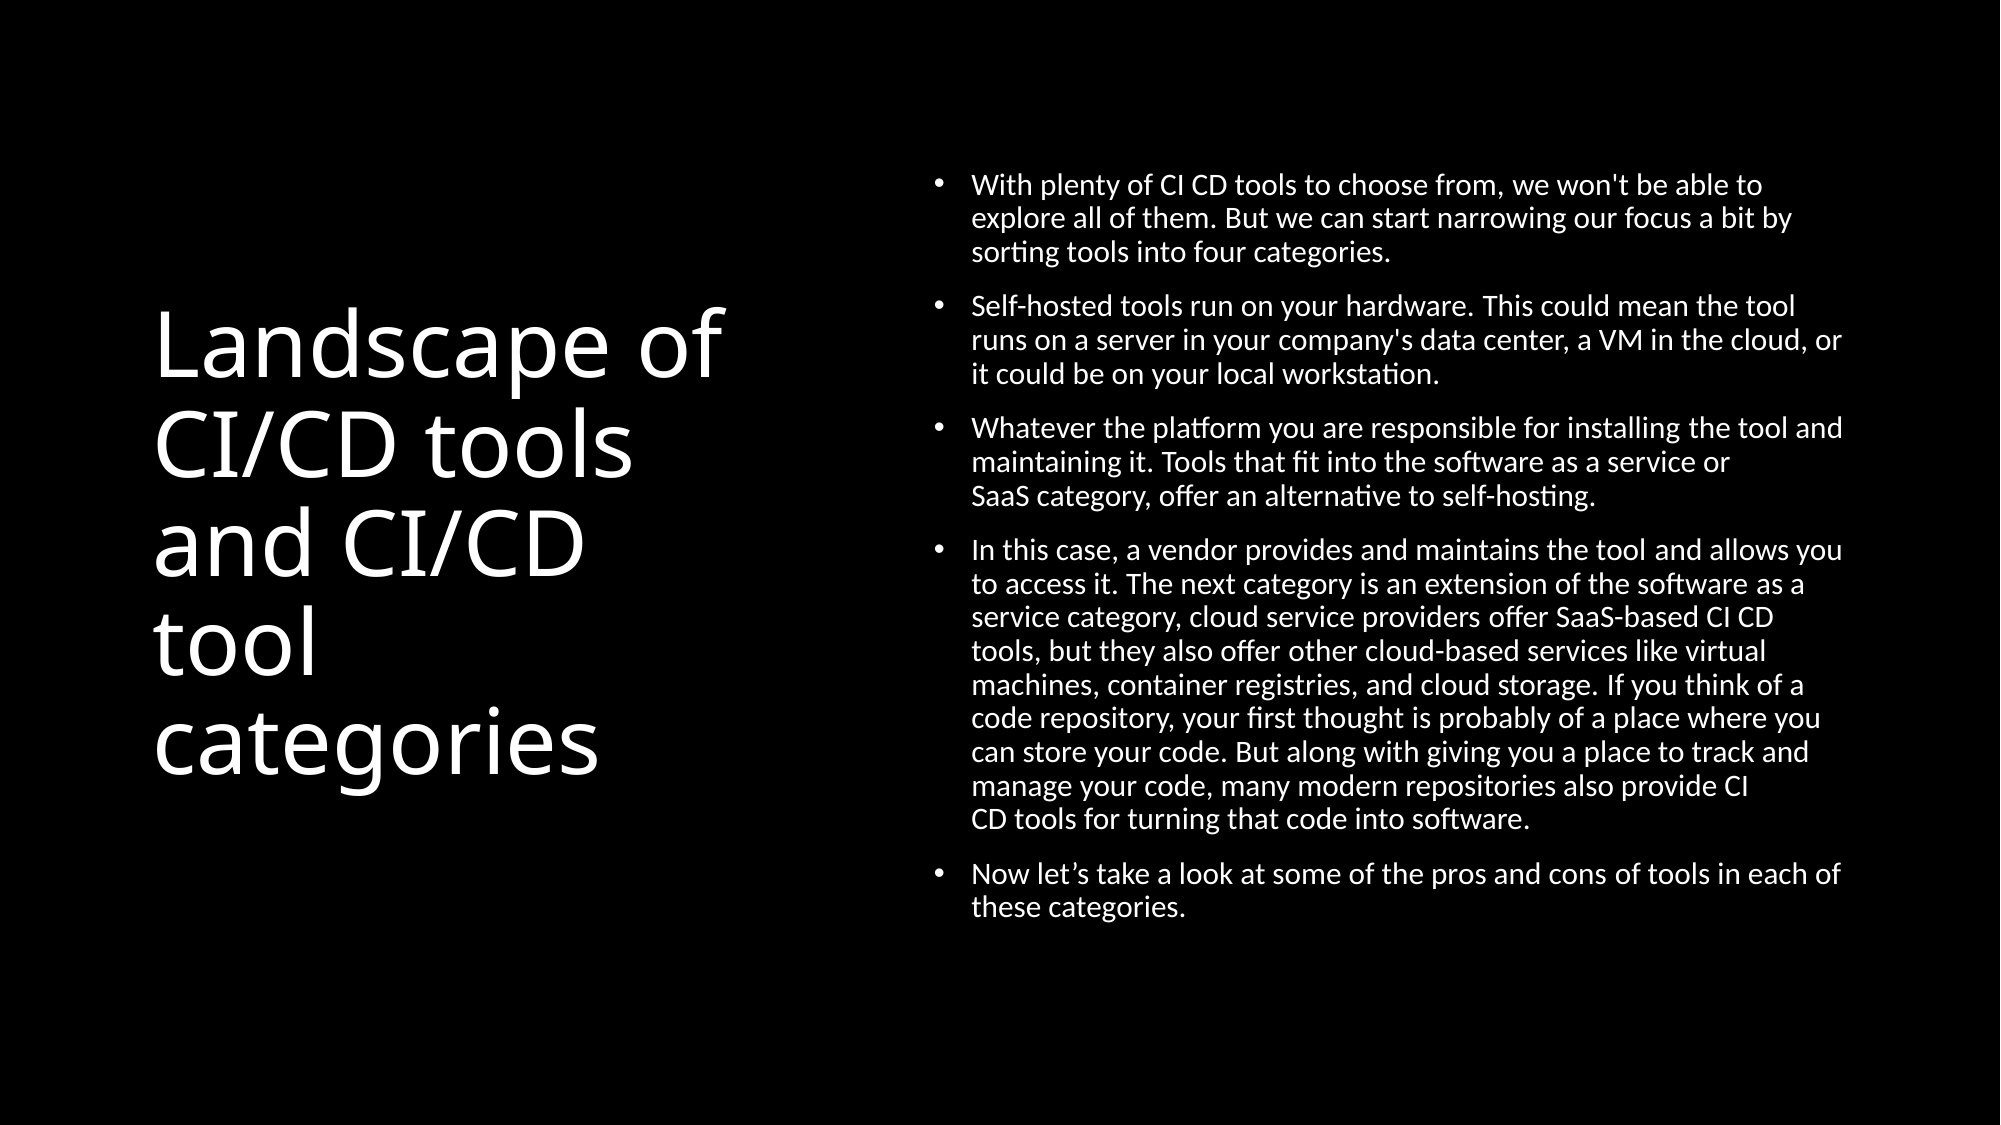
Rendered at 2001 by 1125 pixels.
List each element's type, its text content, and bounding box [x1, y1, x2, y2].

list With plenty of CI CD tools to choose from, we won't be able to explore all of them. But we can start narrowing our focus a bit by sorting tools into four categories. Self-hosted tools run on your hardware. This could mean the tool runs on a server in your company's data center, a VM in the cloud, or it could be on your local workstation. Whatever the platform you are responsible for installing the tool and maintaining it. Tools that fit into the software as a service or SaaS category, offer an alternative to self-hosting. In this case, a vendor provides and maintains the tool and allows you to access it. The next category is an extension of the software as a service category, cloud service providers offer SaaS-based CI CD tools, but they also offer other cloud-based services like virtual machines, container registries, and cloud storage. If you think of a code repository, your first thought is probably of a place where you can store your code. But along with giving you a place to track and manage your code, many modern repositories also provide CI CD tools for turning that code into software. Now let’s take a look at some of the pros and cons of tools in each of these categories. [918, 102, 1863, 991]
title Landscape of CI/CD tools and CI/CD tool categories [137, 102, 756, 991]
